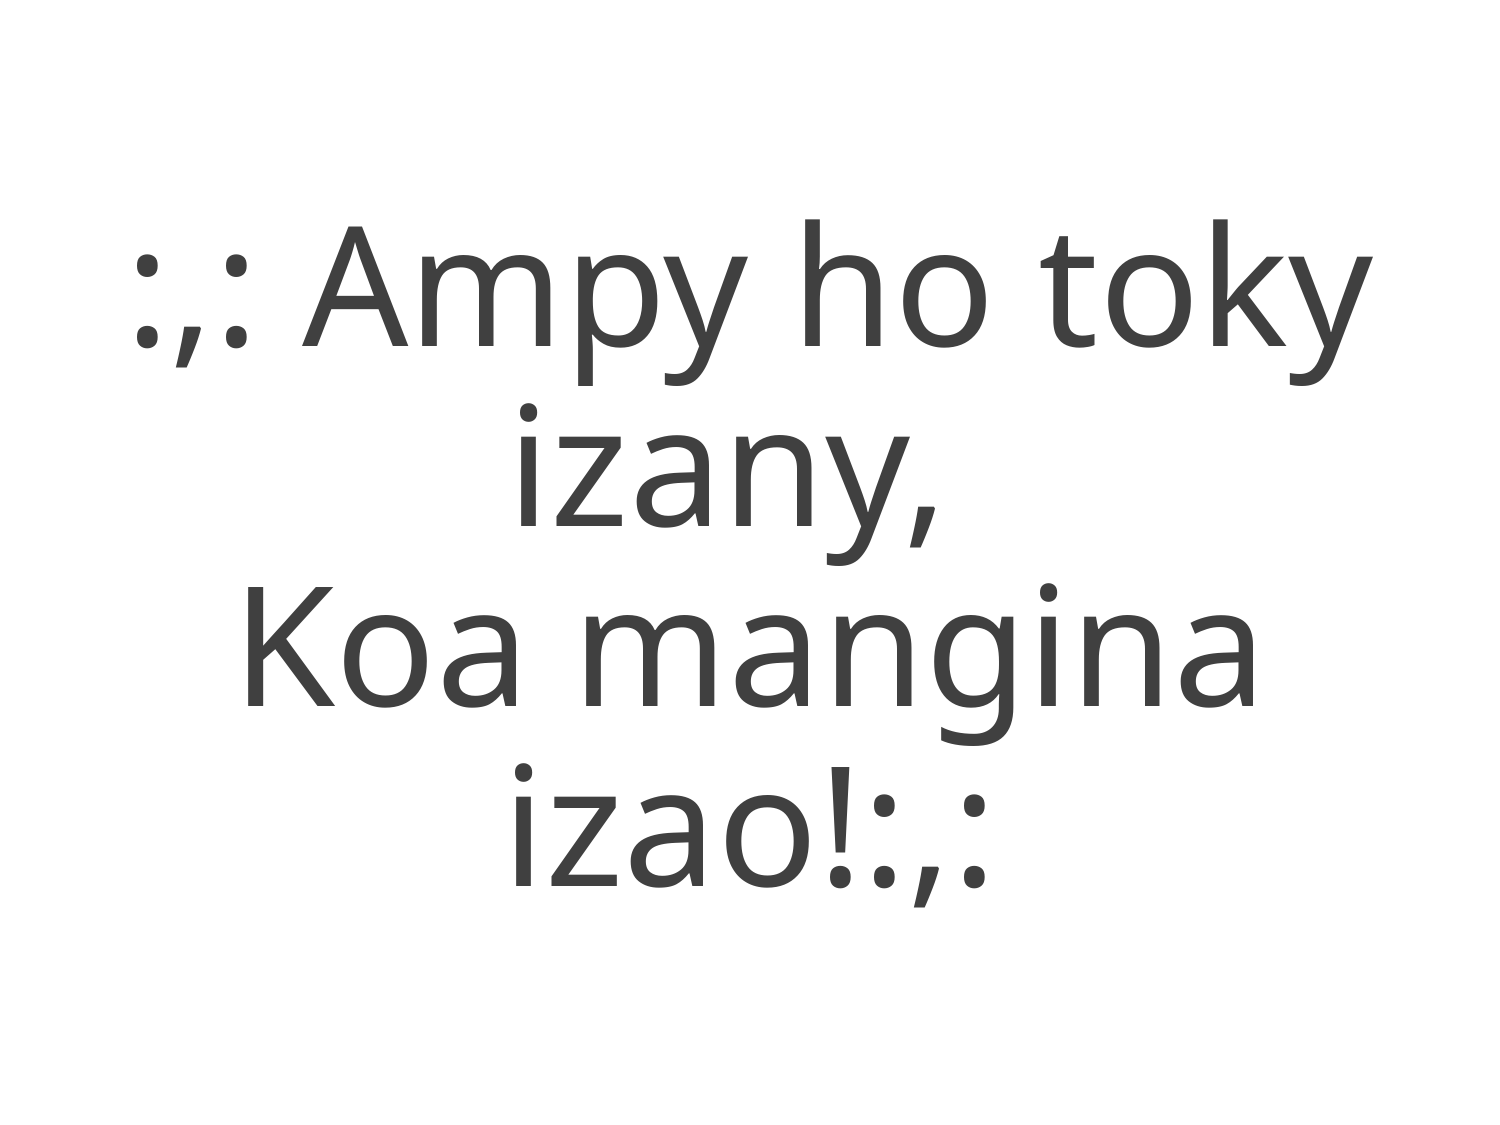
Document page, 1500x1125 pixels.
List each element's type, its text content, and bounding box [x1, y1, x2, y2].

title :,: Ampy ho toky izany, Koa mangina izao!:,: [0, 453, 1500, 672]
